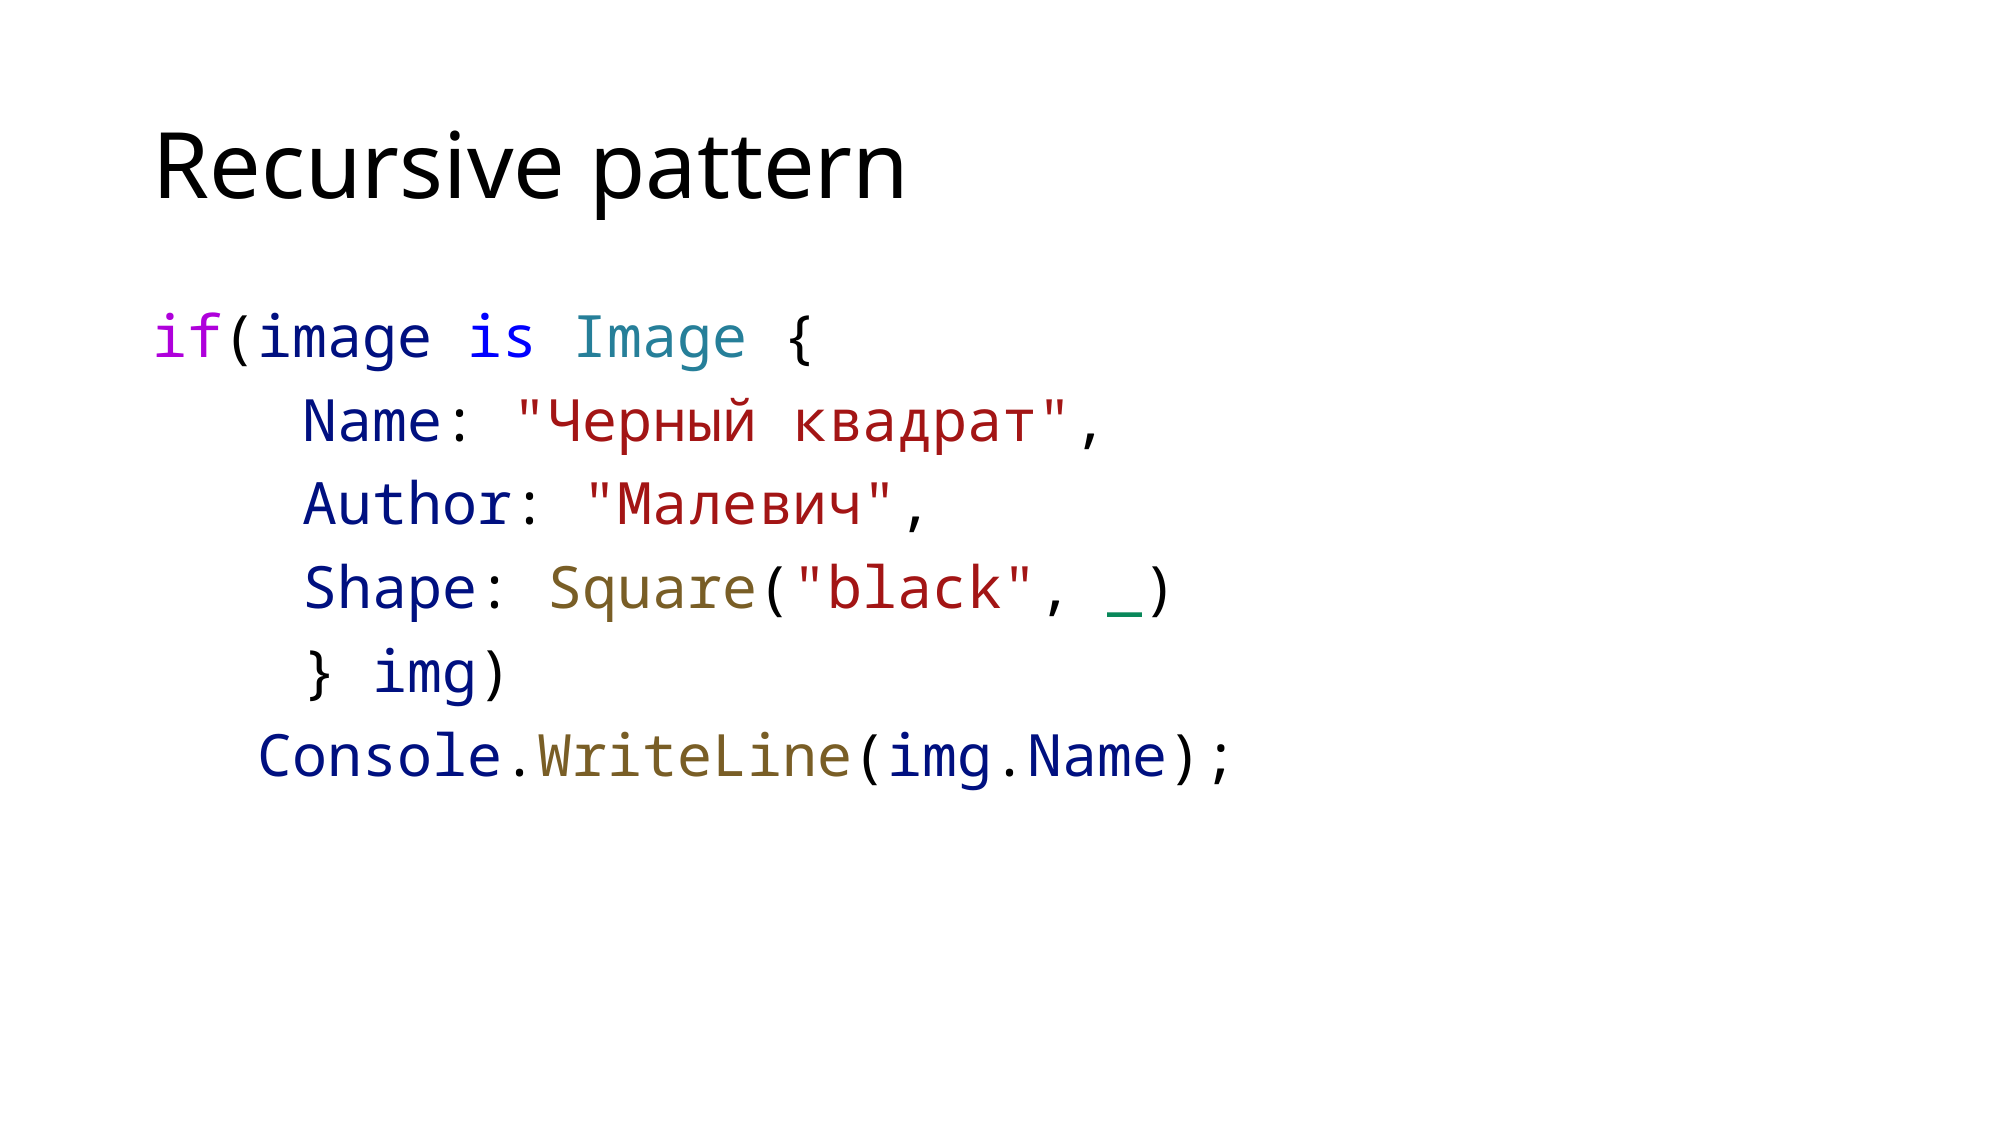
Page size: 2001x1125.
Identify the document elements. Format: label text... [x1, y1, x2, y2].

title Recursive pattern [137, 59, 1863, 278]
list if(image is Image { Name: "Черный квадрат", Author: "Малевич", Shape: Square("black", _) } img) Console.WriteLine(img.Name); [137, 299, 1863, 1014]
